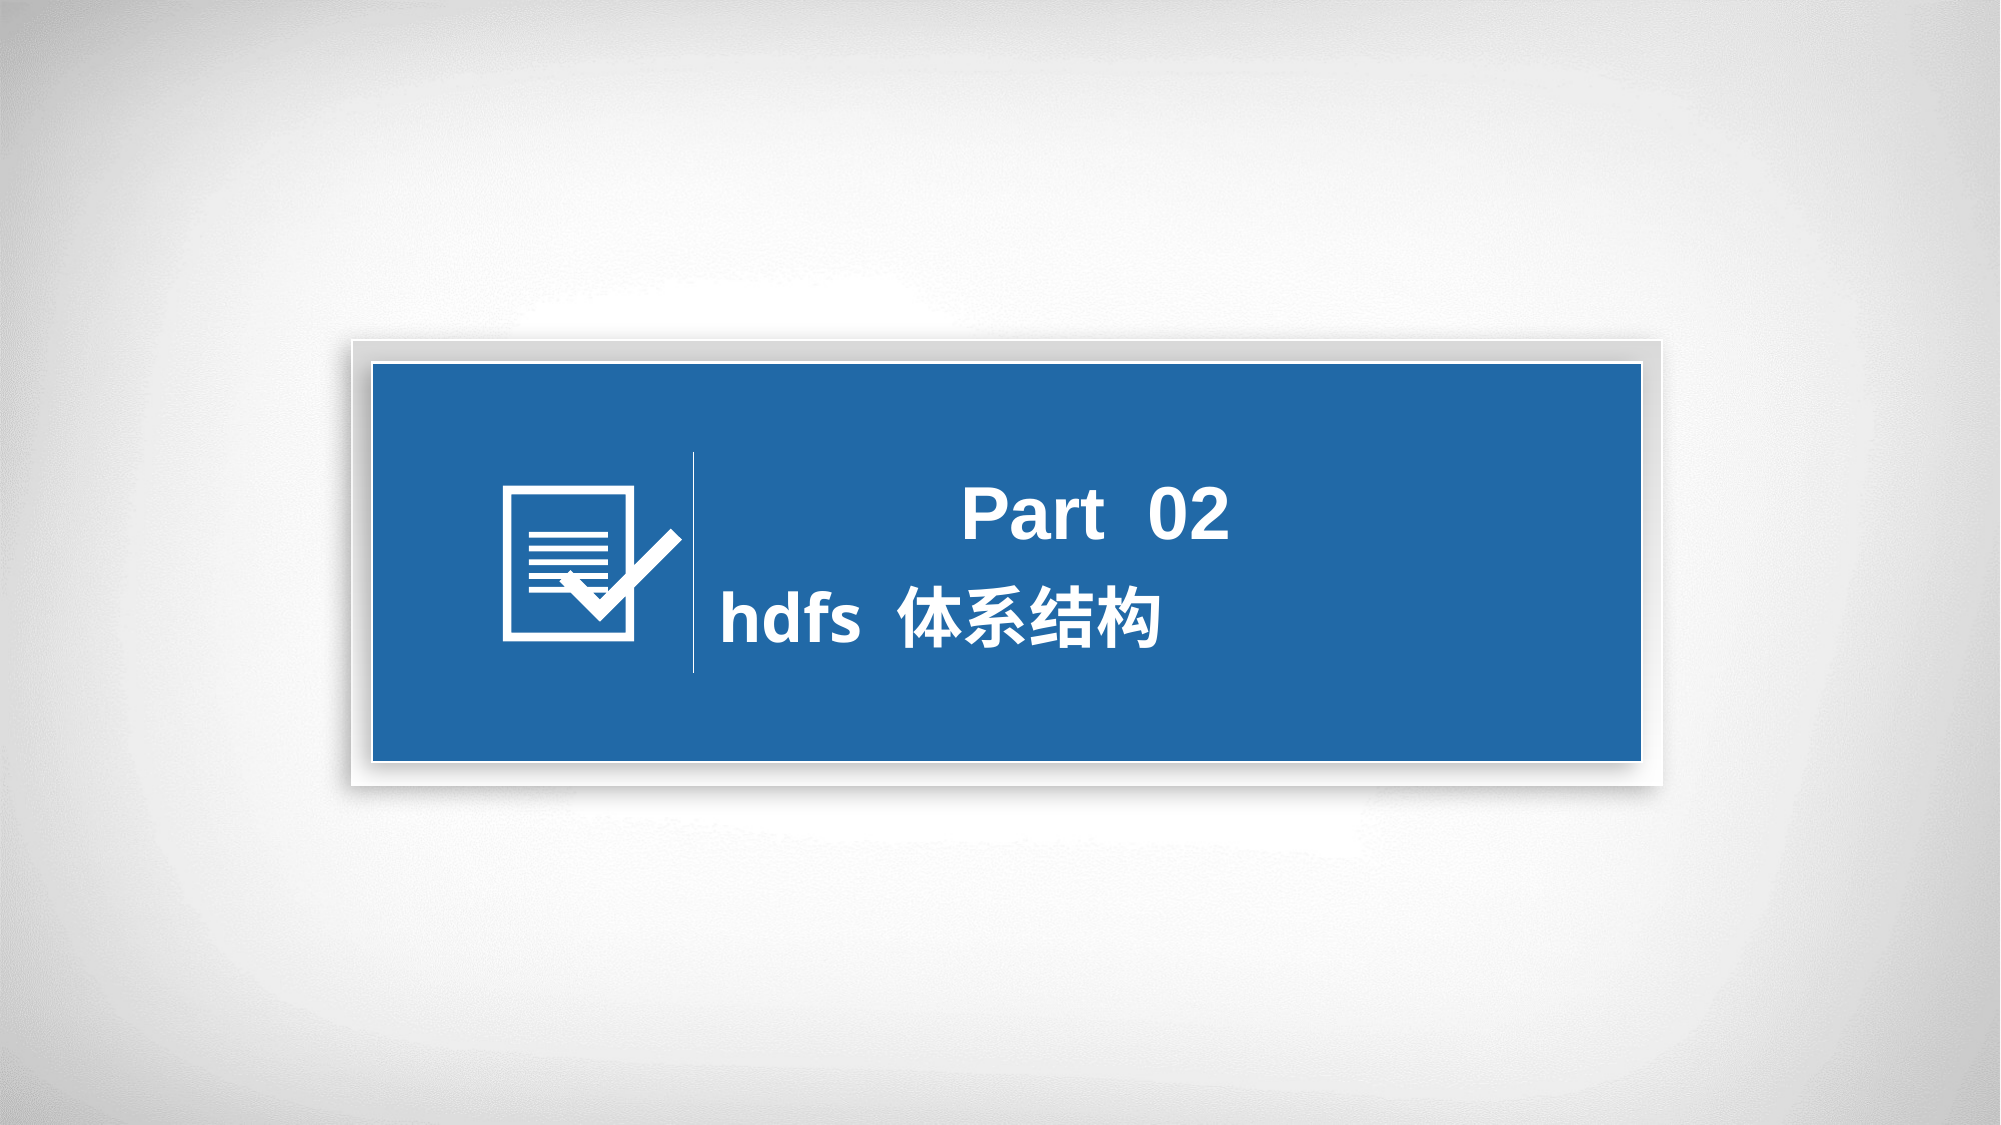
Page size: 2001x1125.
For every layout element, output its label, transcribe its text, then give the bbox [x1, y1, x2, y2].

text_box hdfs 体系结构 [703, 568, 1178, 664]
picture [0, 0, 2001, 1125]
text_box Part 02 [945, 457, 1342, 563]
